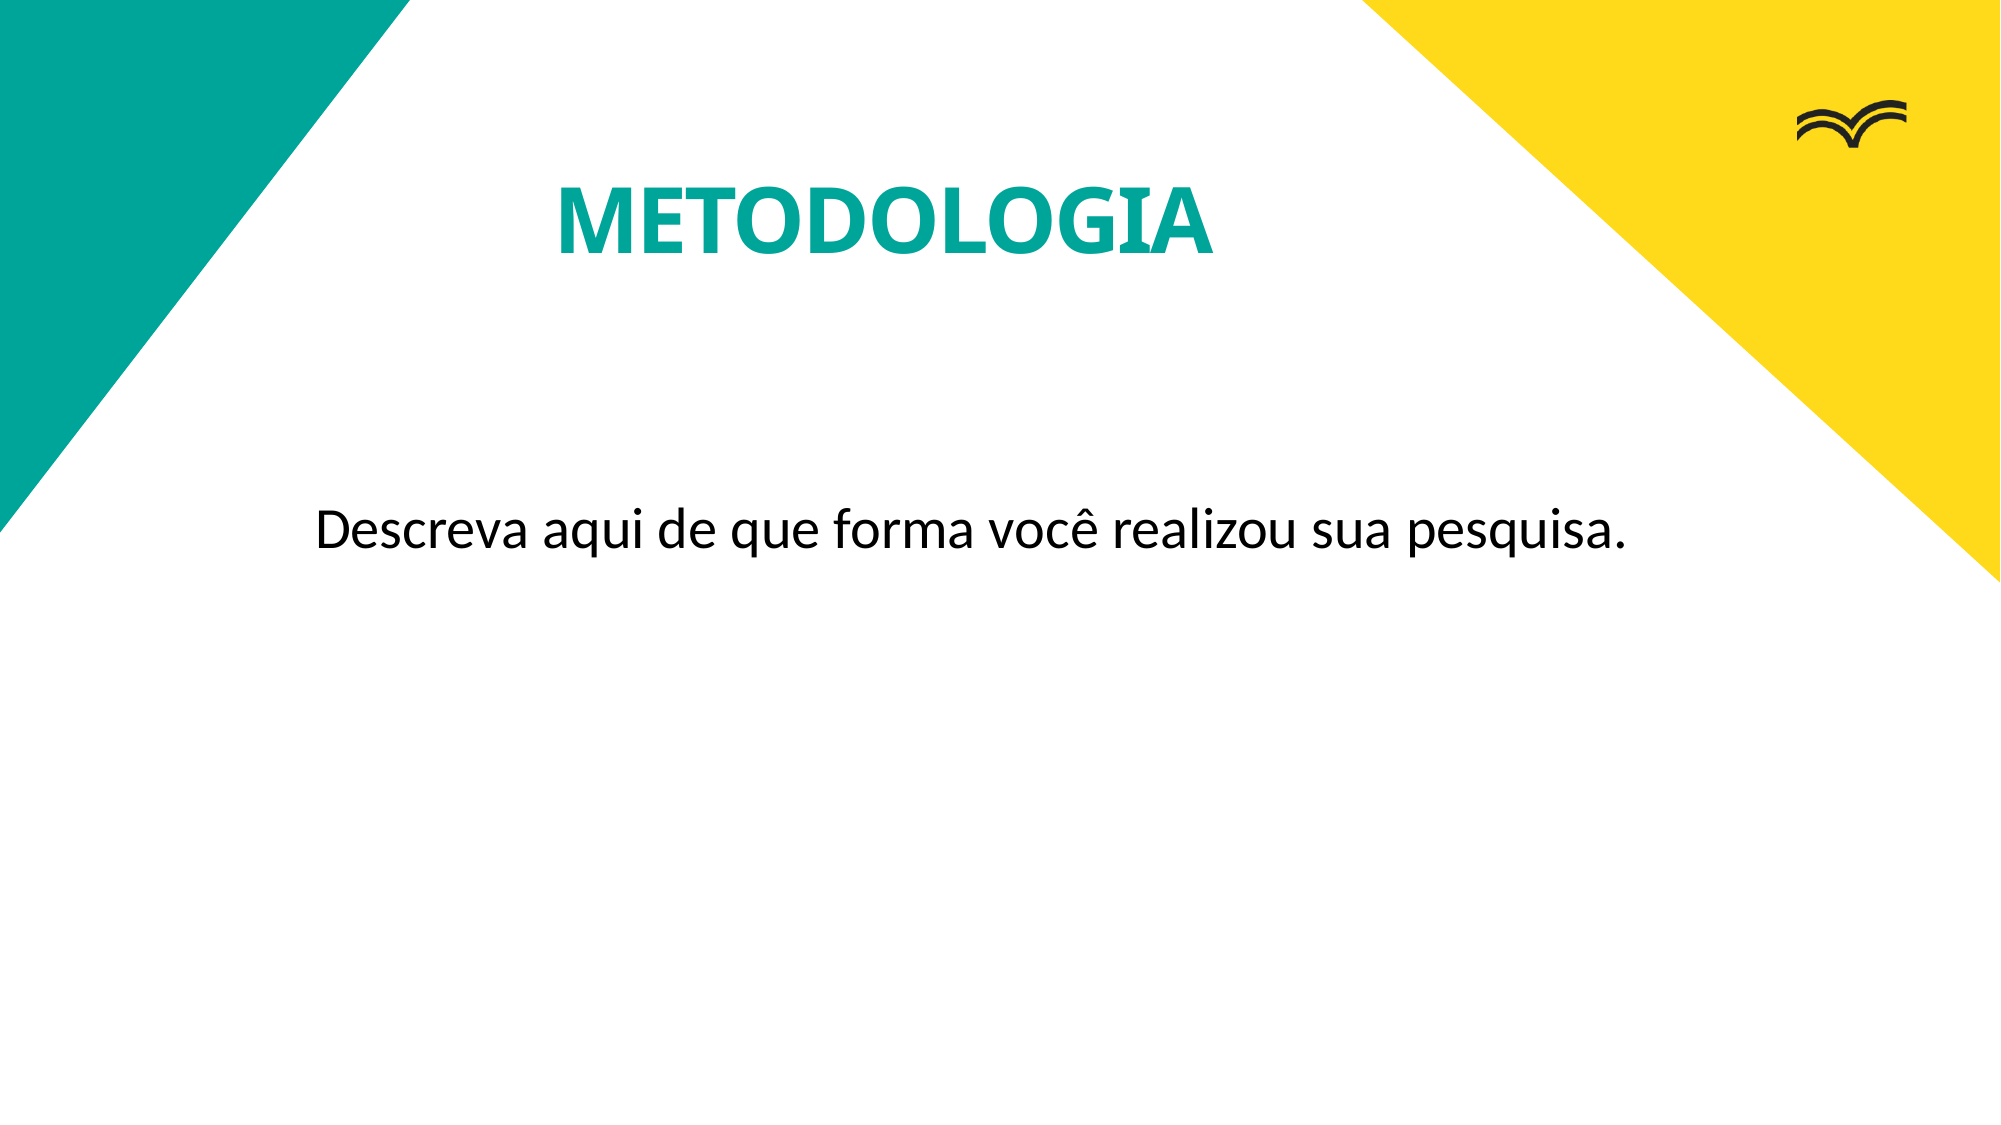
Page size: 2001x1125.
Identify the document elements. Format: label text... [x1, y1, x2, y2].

title METODOLOGIA [368, 205, 1398, 351]
text_box [1360, 0, 2000, 584]
text_box [0, 0, 412, 535]
picture [1797, 100, 1907, 151]
text_box Descreva aqui de que forma você realizou sua pesquisa. [242, 490, 1701, 1024]
